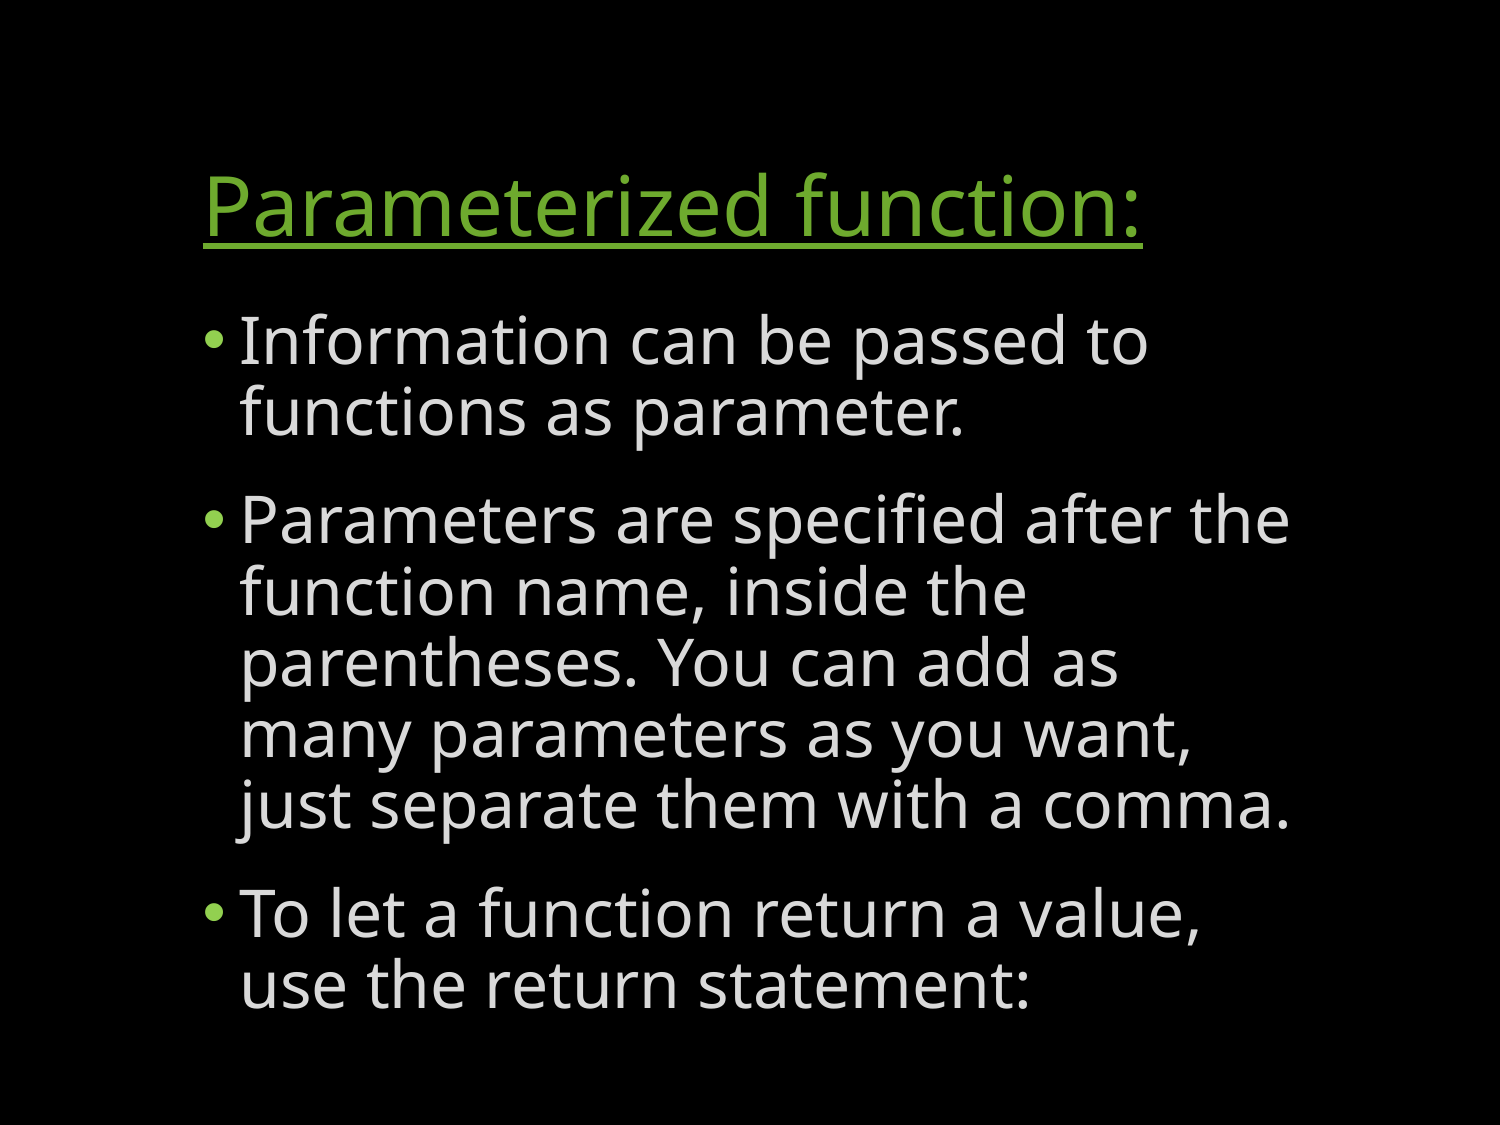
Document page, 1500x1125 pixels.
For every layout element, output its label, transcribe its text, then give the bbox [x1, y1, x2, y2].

list Information can be passed to functions as parameter. Parameters are specified after the function name, inside the parentheses. You can add as many parameters as you want, just separate them with a comma. To let a function return a value, use the return statement: [187, 299, 1313, 1050]
title Parameterized function: [187, 75, 1313, 263]
